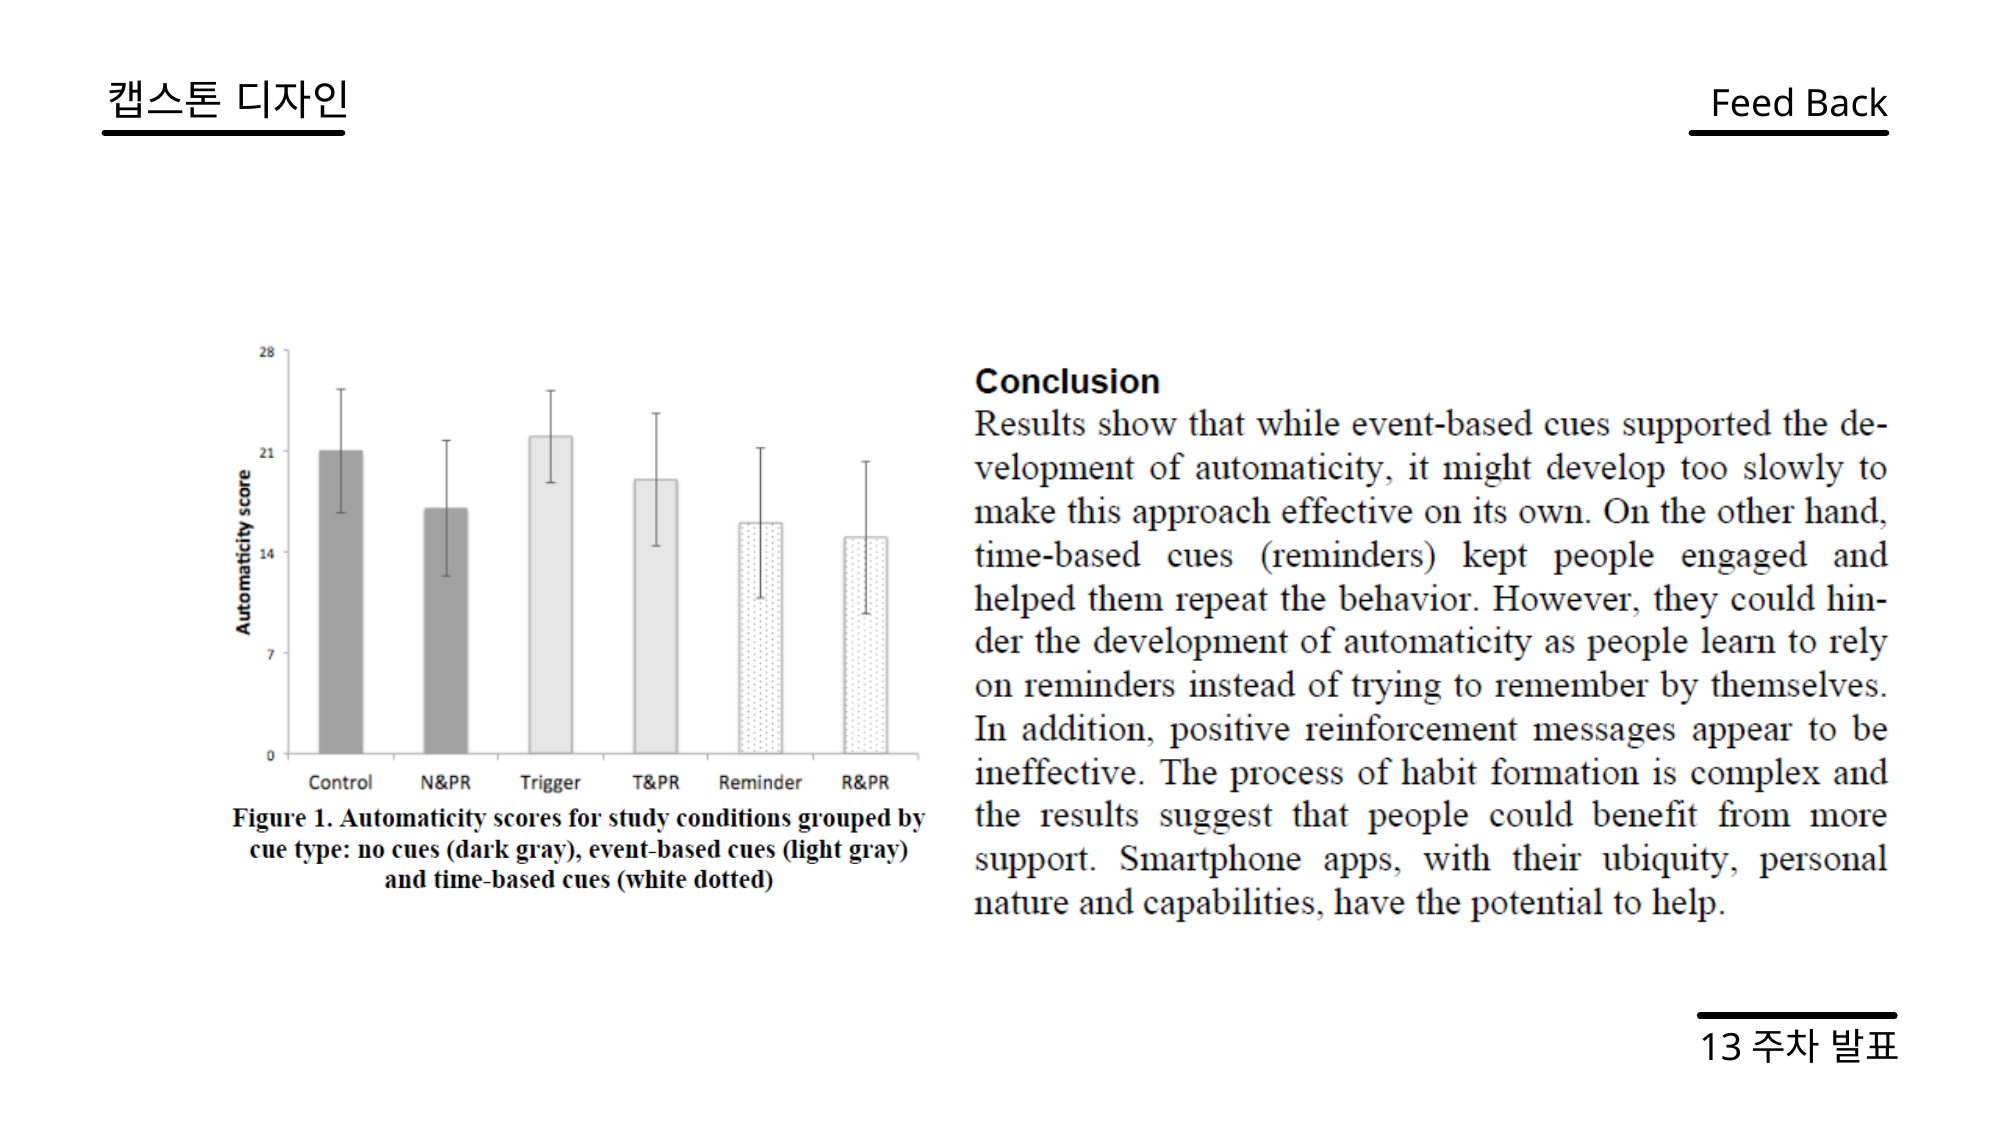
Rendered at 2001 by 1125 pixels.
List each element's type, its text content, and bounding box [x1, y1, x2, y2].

text_box 13주차 발표 [1684, 1015, 1915, 1076]
text_box 캡스톤 디자인 [61, 71, 398, 133]
text_box Feed Back [1695, 71, 1904, 131]
picture [205, 323, 1912, 941]
